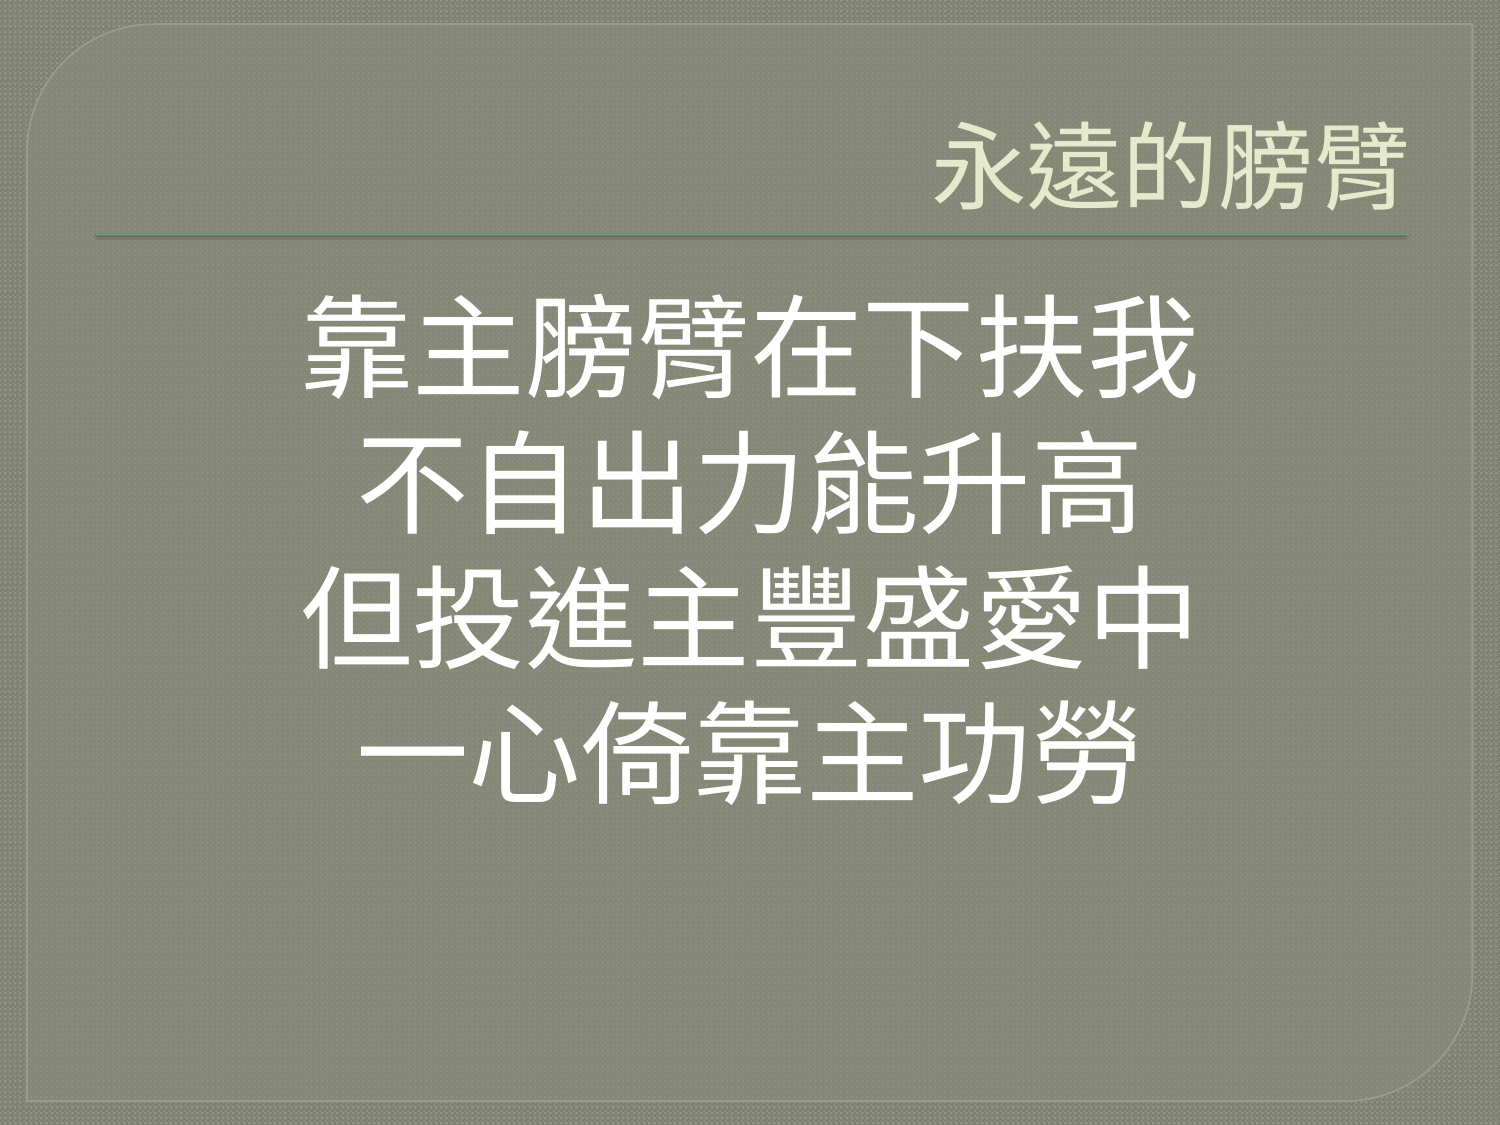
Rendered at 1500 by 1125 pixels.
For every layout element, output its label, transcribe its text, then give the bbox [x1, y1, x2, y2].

list 靠主膀臂在下扶我 不自出力能升高 但投進主豐盛愛中 一心倚靠主功勞 [75, 270, 1425, 1013]
title 永遠的膀臂 [75, 41, 1425, 230]
